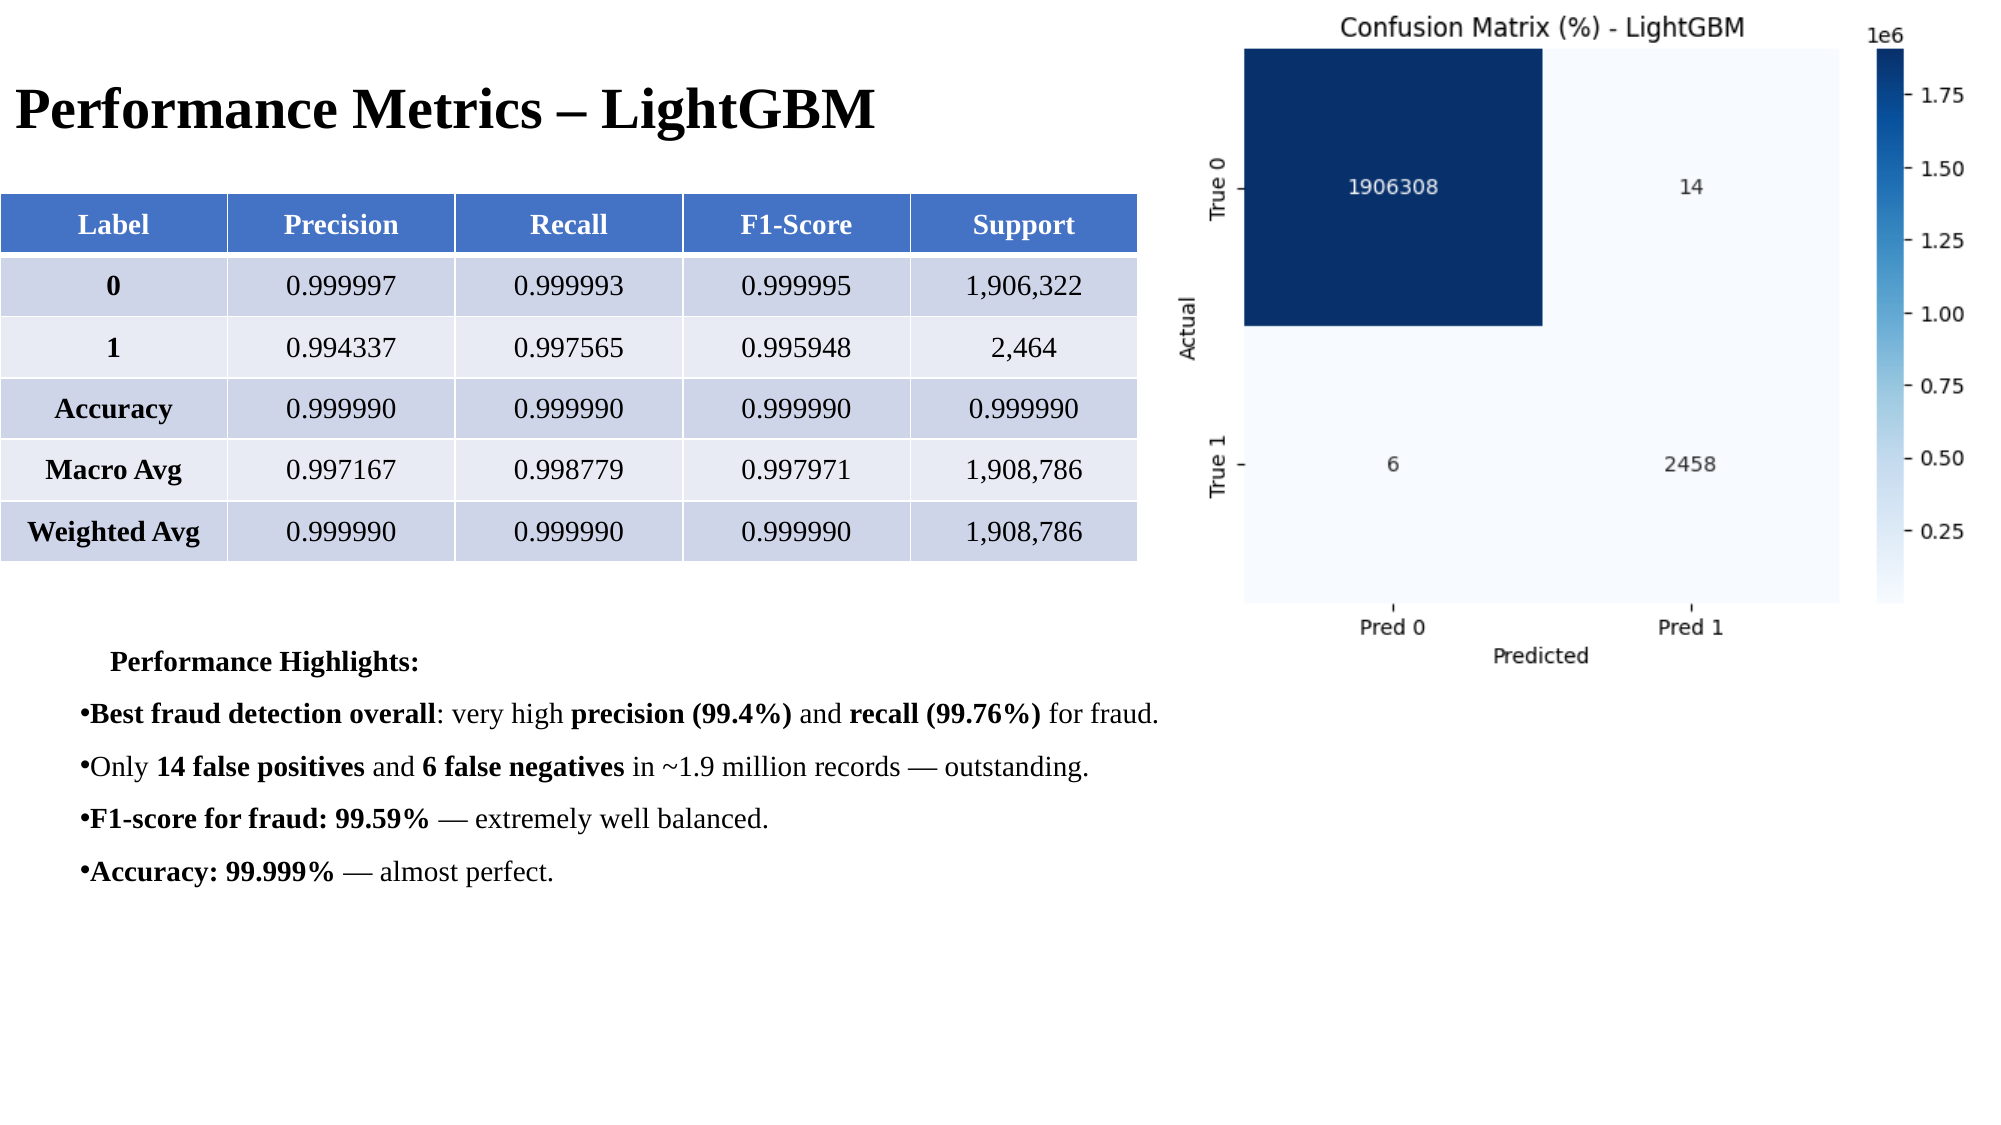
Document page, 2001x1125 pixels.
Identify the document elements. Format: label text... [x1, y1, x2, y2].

table_header Label [1, 194, 227, 252]
table_header Precision [228, 194, 454, 252]
picture [1165, 0, 1979, 683]
table_cell 0.999990 [684, 502, 910, 561]
table_cell 0.999990 [684, 379, 910, 438]
table_cell 0.999990 [228, 502, 454, 561]
table_cell 0.999990 [911, 379, 1137, 438]
title Performance Metrics – LightGBM [0, 1, 1165, 219]
table_cell 0.997565 [456, 317, 682, 377]
table_cell 0.998779 [456, 440, 682, 500]
table_cell 0.999990 [228, 379, 454, 438]
table_cell 0.997167 [228, 440, 454, 500]
table_header Recall [456, 194, 682, 252]
table_header Support [911, 194, 1137, 252]
table_cell 1,908,786 [911, 440, 1137, 500]
table_header F1-Score [684, 194, 910, 252]
table_cell Accuracy [1, 379, 227, 438]
table_cell 0.999997 [228, 258, 454, 316]
table_cell 0.994337 [228, 317, 454, 377]
table_cell 0.999990 [456, 502, 682, 561]
table_cell 0.999990 [456, 379, 682, 438]
table_cell Weighted Avg [1, 502, 227, 561]
table_cell 1 [1, 317, 227, 377]
text_box 🌟 Performance Highlights: Best fraud detection overall: very high precision (99.4%) and recall (99.76%) for fraud. Only 14 false positives and 6 false negatives in ~1.9 million records — outstanding. F1-score for fraud: 99.59% — extremely well balanced. Accuracy: 99.999% — almost perfect. [65, 617, 1216, 947]
table_cell 2,464 [911, 317, 1137, 377]
table_cell Macro Avg [1, 440, 227, 500]
table_cell 0.999993 [456, 258, 682, 316]
table_cell 0 [1, 258, 227, 316]
table_cell 0.995948 [684, 317, 910, 377]
table_cell 0.997971 [684, 440, 910, 500]
table_cell 0.999995 [684, 258, 910, 316]
table_cell 1,906,322 [911, 258, 1137, 316]
table_cell 1,908,786 [911, 502, 1137, 561]
